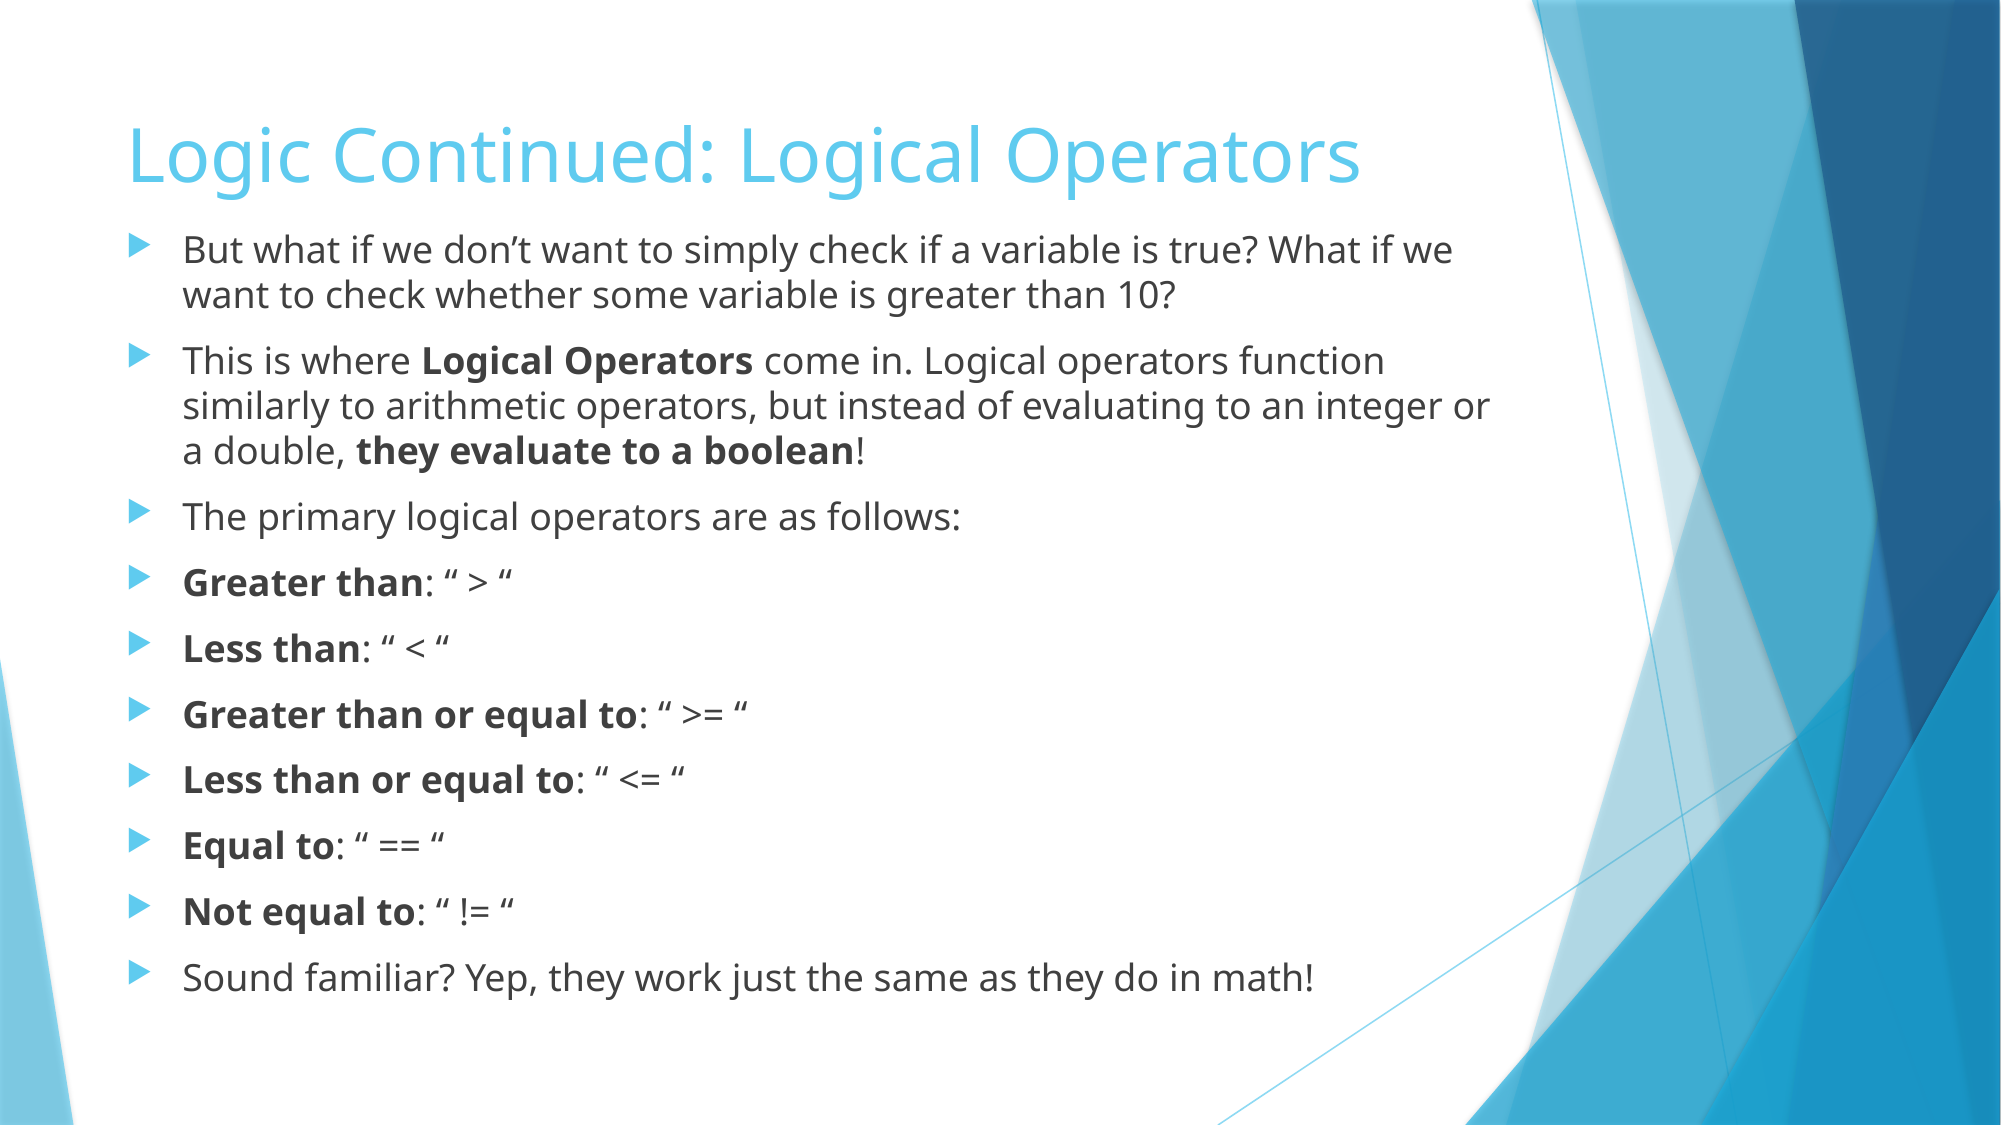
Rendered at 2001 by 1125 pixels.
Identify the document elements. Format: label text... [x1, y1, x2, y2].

list But what if we don’t want to simply check if a variable is true? What if we want to check whether some variable is greater than 10? This is where Logical Operators come in. Logical operators function similarly to arithmetic operators, but instead of evaluating to an integer or a double, they evaluate to a boolean! The primary logical operators are as follows: Greater than: “ > “ Less than: “ < “ Greater than or equal to: “ >= “ Less than or equal to: “ <= “ Equal to: “ == “ Not equal to: “ != “ Sound familiar? Yep, they work just the same as they do in math! [111, 218, 1522, 1080]
title Logic Continued: Logical Operators [111, 99, 1522, 218]
